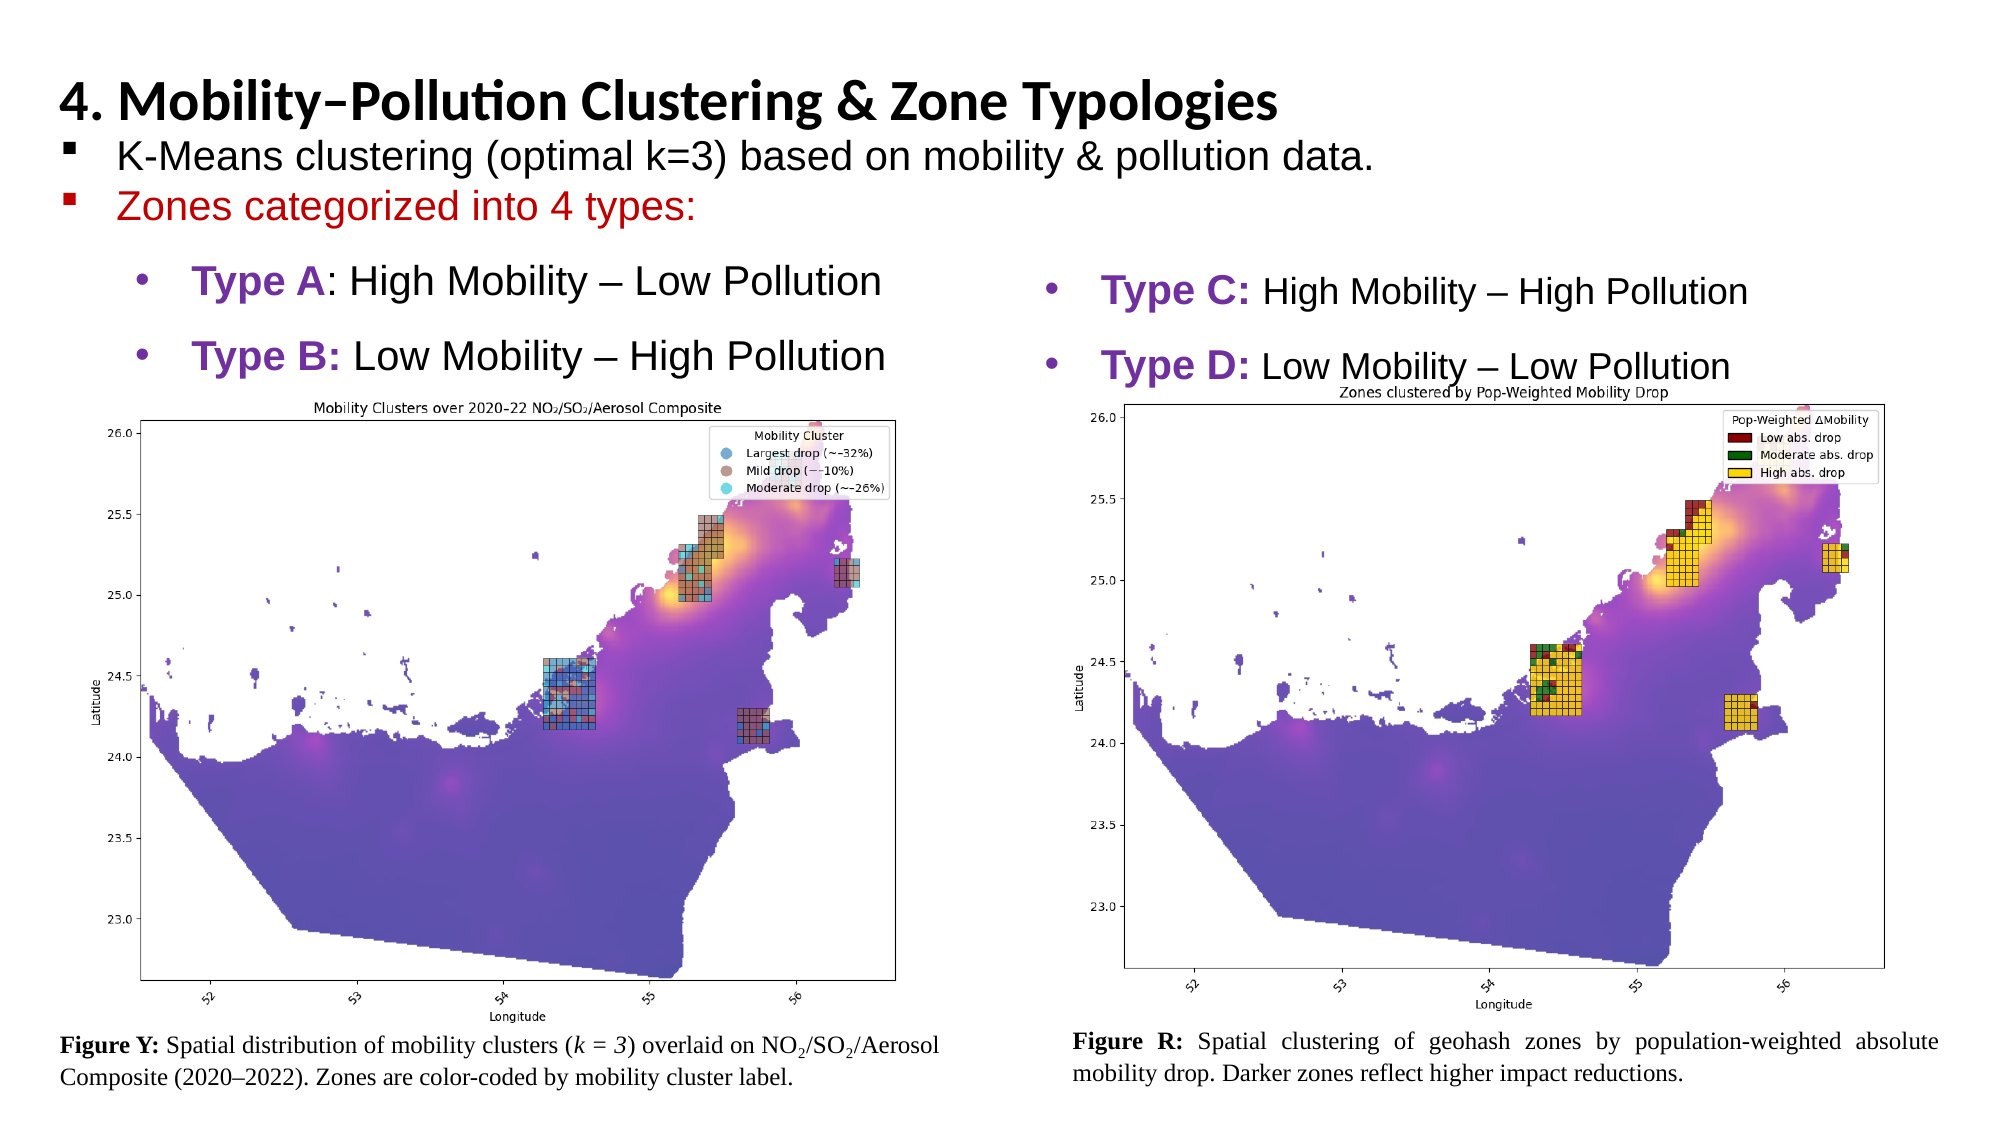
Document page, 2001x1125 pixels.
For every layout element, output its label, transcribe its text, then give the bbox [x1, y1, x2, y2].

text_box 4. Mobility–Pollution Clustering & Zone Typologies [45, 54, 1841, 140]
text_box Type C: High Mobility – High Pollution Type D: Low Mobility – Low Pollution [954, 230, 1955, 396]
picture [81, 393, 902, 1031]
picture [1065, 377, 1891, 1020]
text_box Figure R: Spatial clustering of geohash zones by population-weighted absolute mobility drop. Darker zones reflect higher impact reductions. [1057, 1014, 1955, 1094]
text_box Figure Y: Spatial distribution of mobility clusters (k = 3) overlaid on NO₂/SO₂/Aerosol Composite (2020–2022). Zones are color-coded by mobility cluster label. [45, 1018, 955, 1098]
text_box K-Means clustering (optimal k=3) based on mobility & pollution data. Zones categorized into 4 types: Type A: High Mobility – Low Pollution Type B: Low Mobility – High Pollution [45, 121, 1497, 437]
